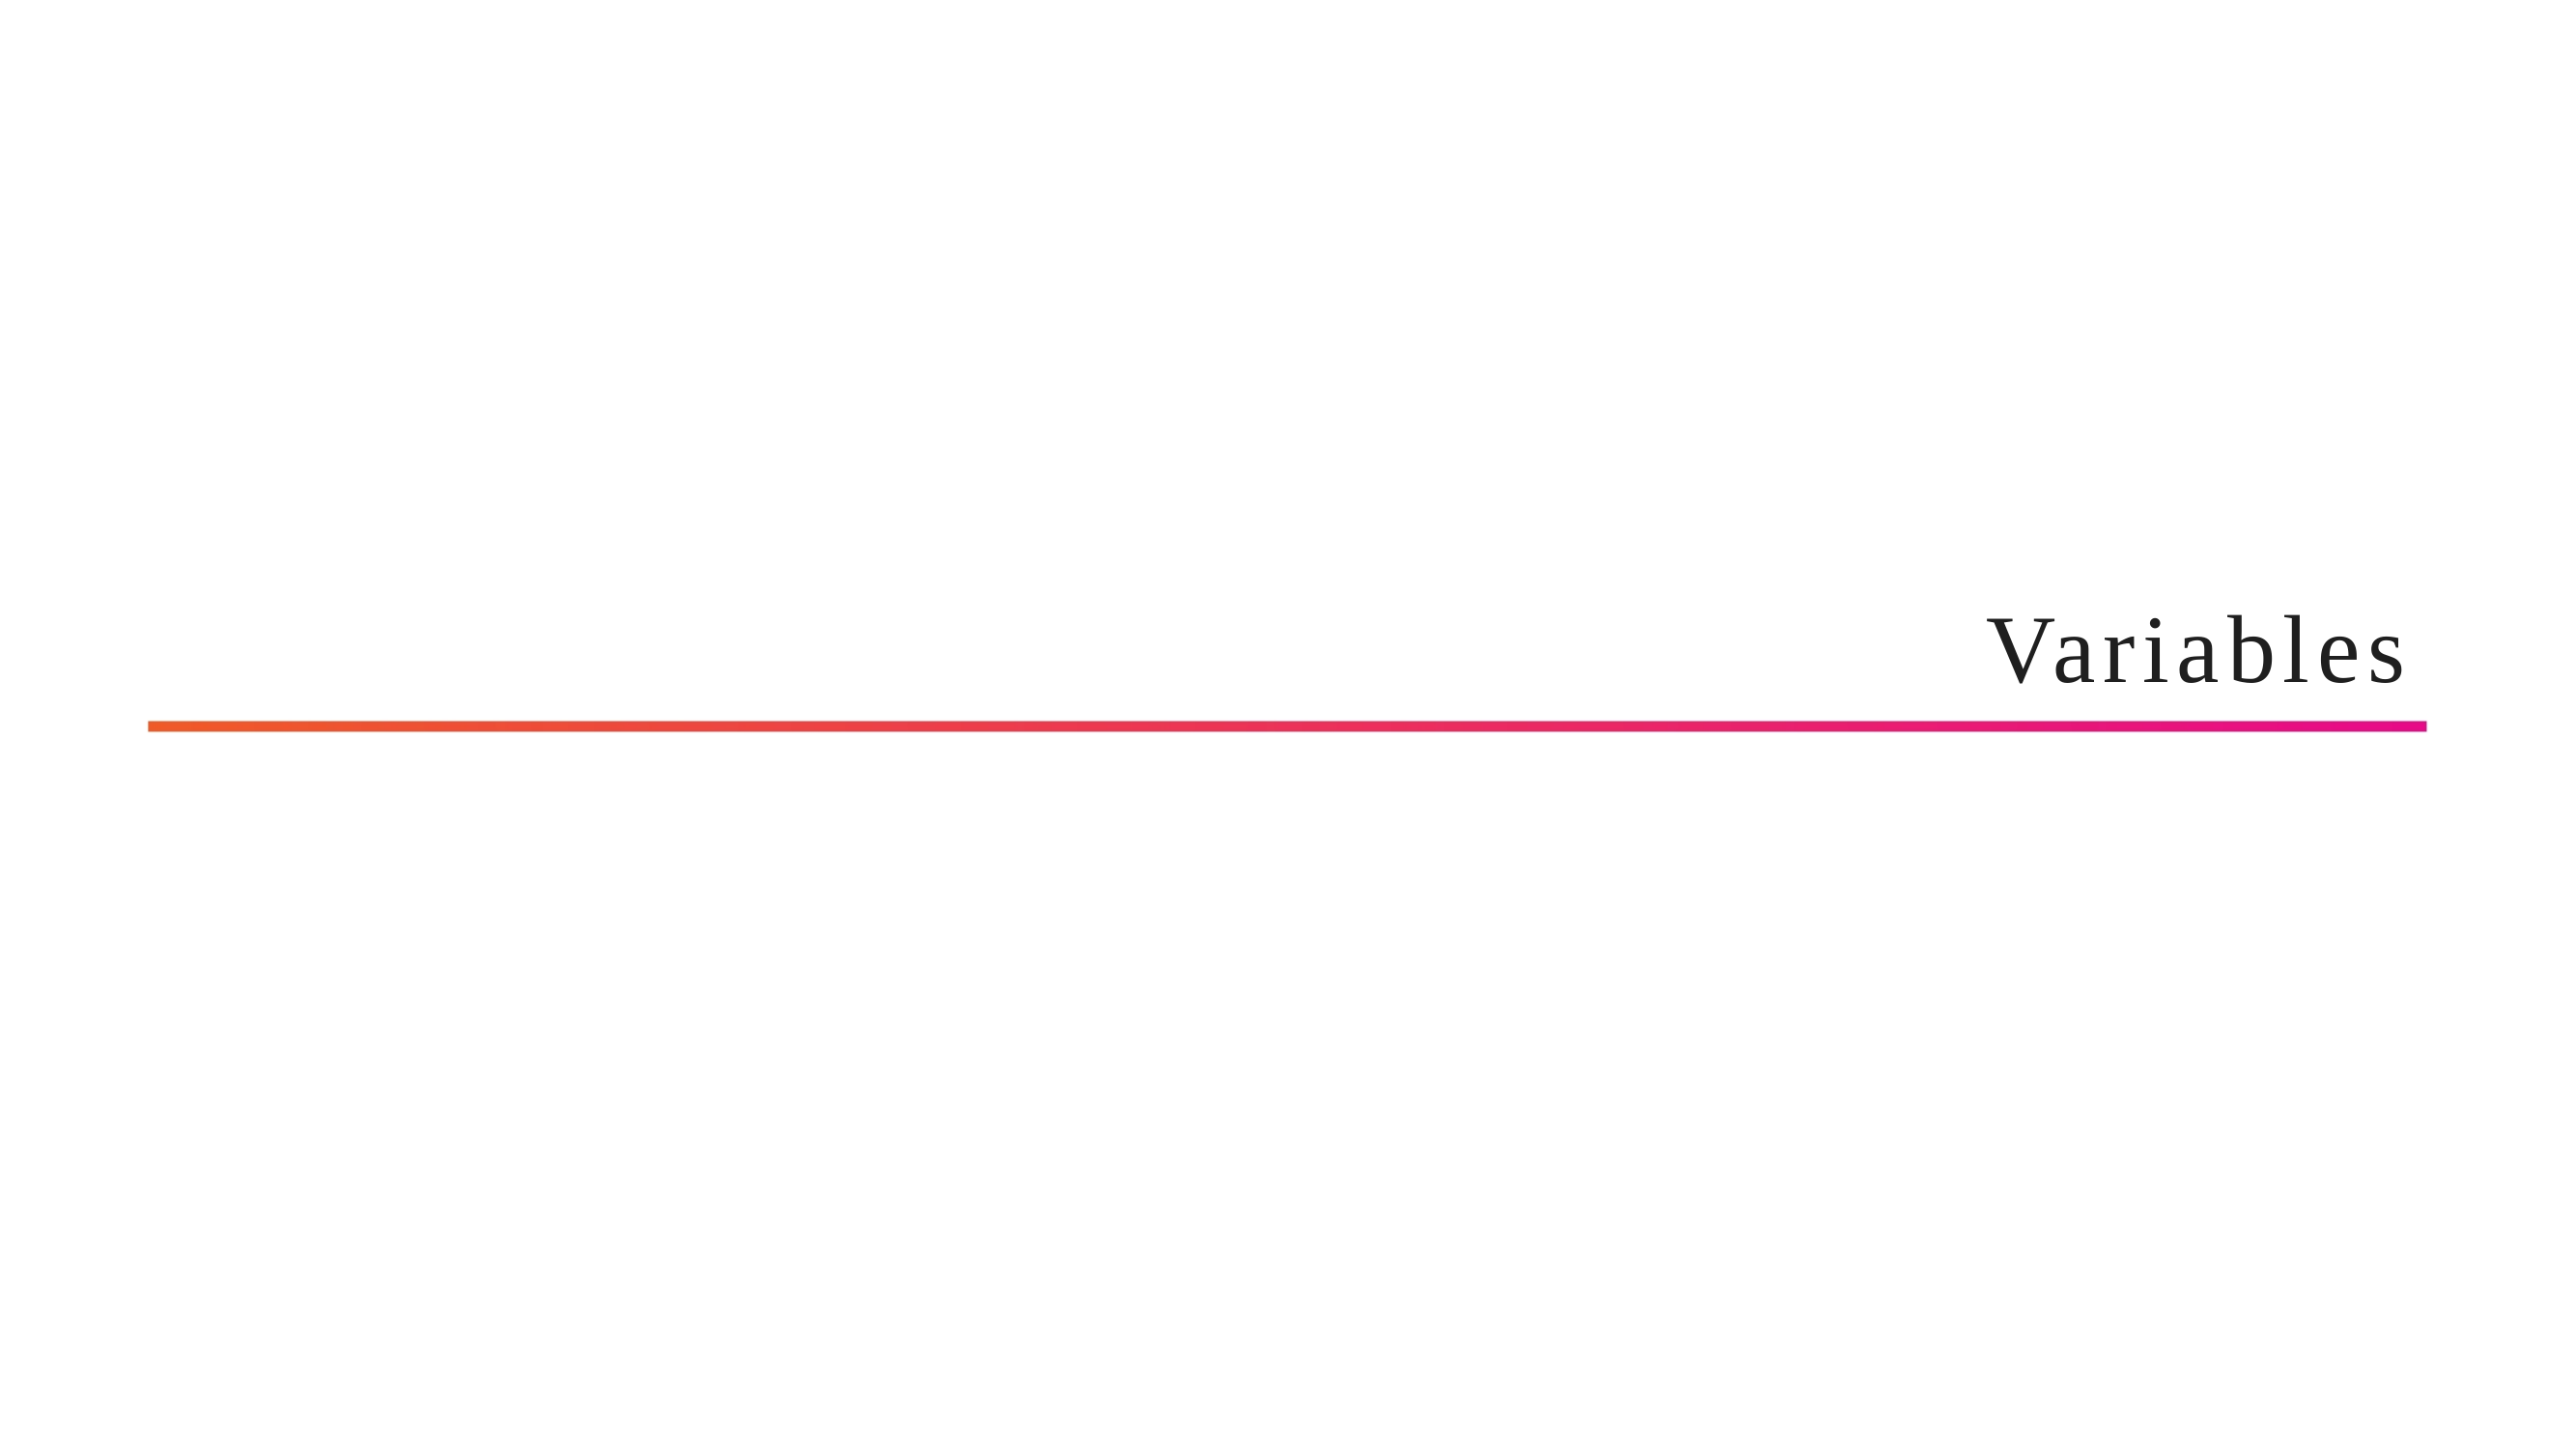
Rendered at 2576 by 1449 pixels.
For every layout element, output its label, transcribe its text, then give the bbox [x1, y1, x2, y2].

text_box Variables [1986, 583, 2444, 702]
picture [145, 719, 2430, 733]
